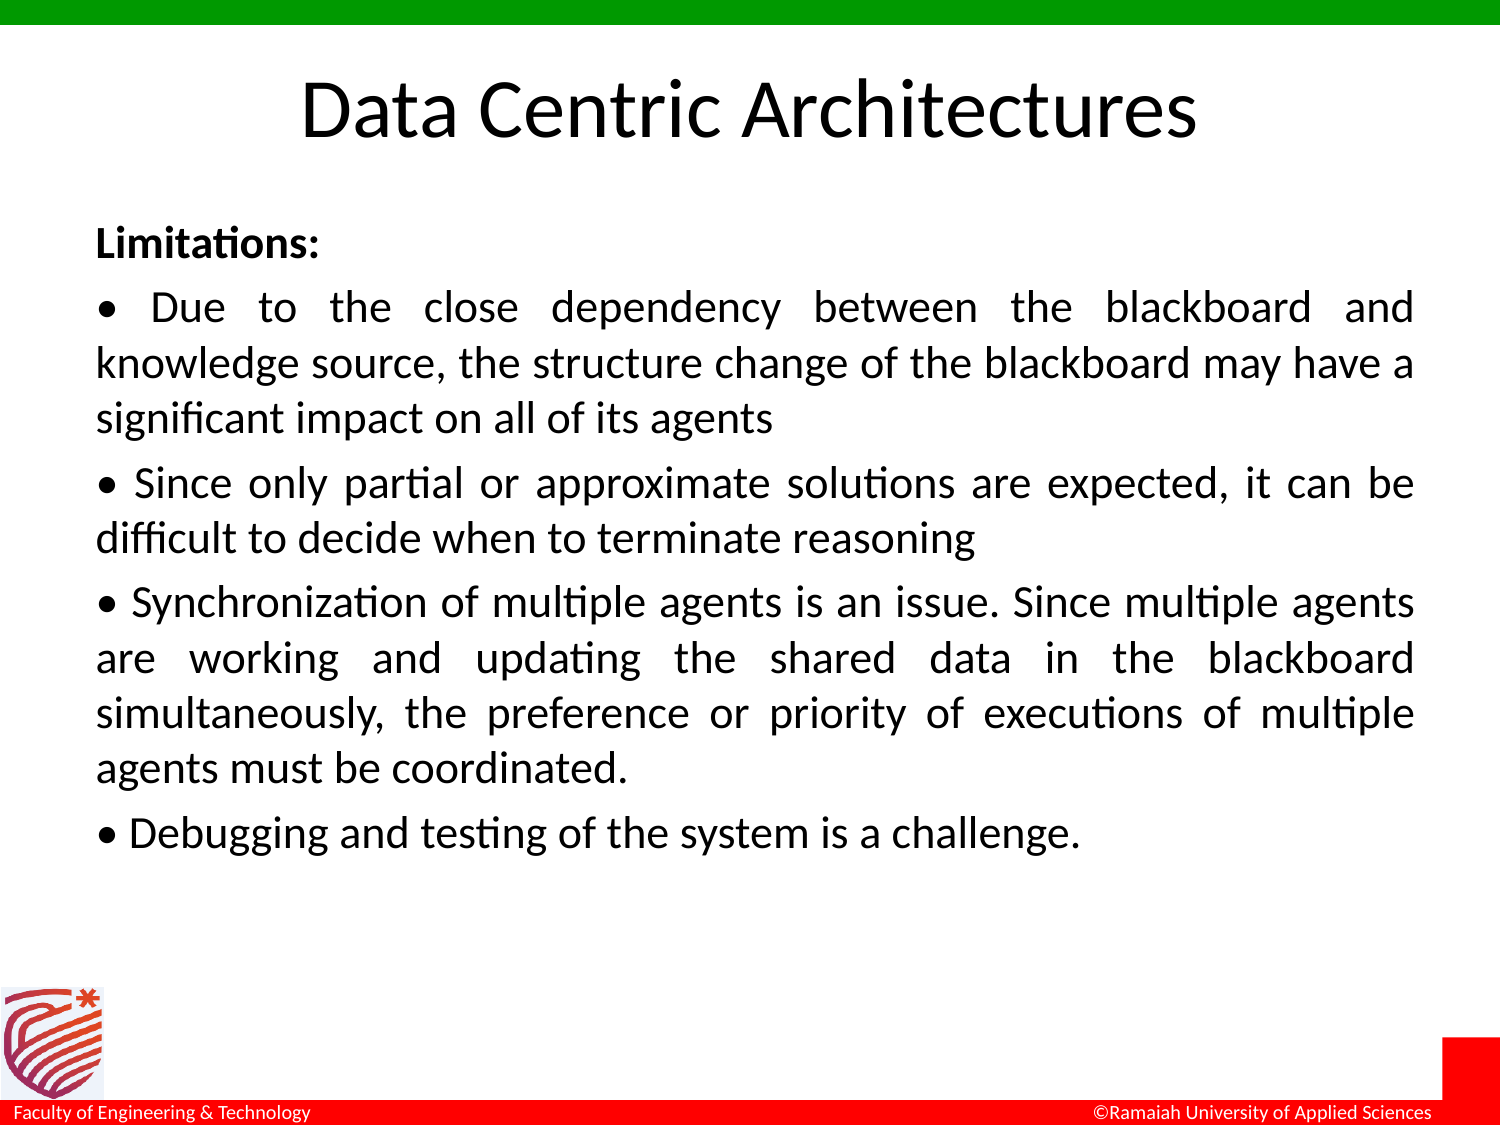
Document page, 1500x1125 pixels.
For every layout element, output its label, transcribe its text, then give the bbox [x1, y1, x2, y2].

list Limitations: • Due to the close dependency between the blackboard and knowledge source, the structure change of the blackboard may have a significant impact on all of its agents • Since only partial or approximate solutions are expected, it can be difficult to decide when to terminate reasoning • Synchronization of multiple agents is an issue. Since multiple agents are working and updating the shared data in the blackboard simultaneously, the preference or priority of executions of multiple agents must be coordinated. • Debugging and testing of the system is a challenge. [80, 204, 1431, 1001]
picture [1, 987, 104, 1100]
title Data Centric Architectures [75, 45, 1425, 233]
